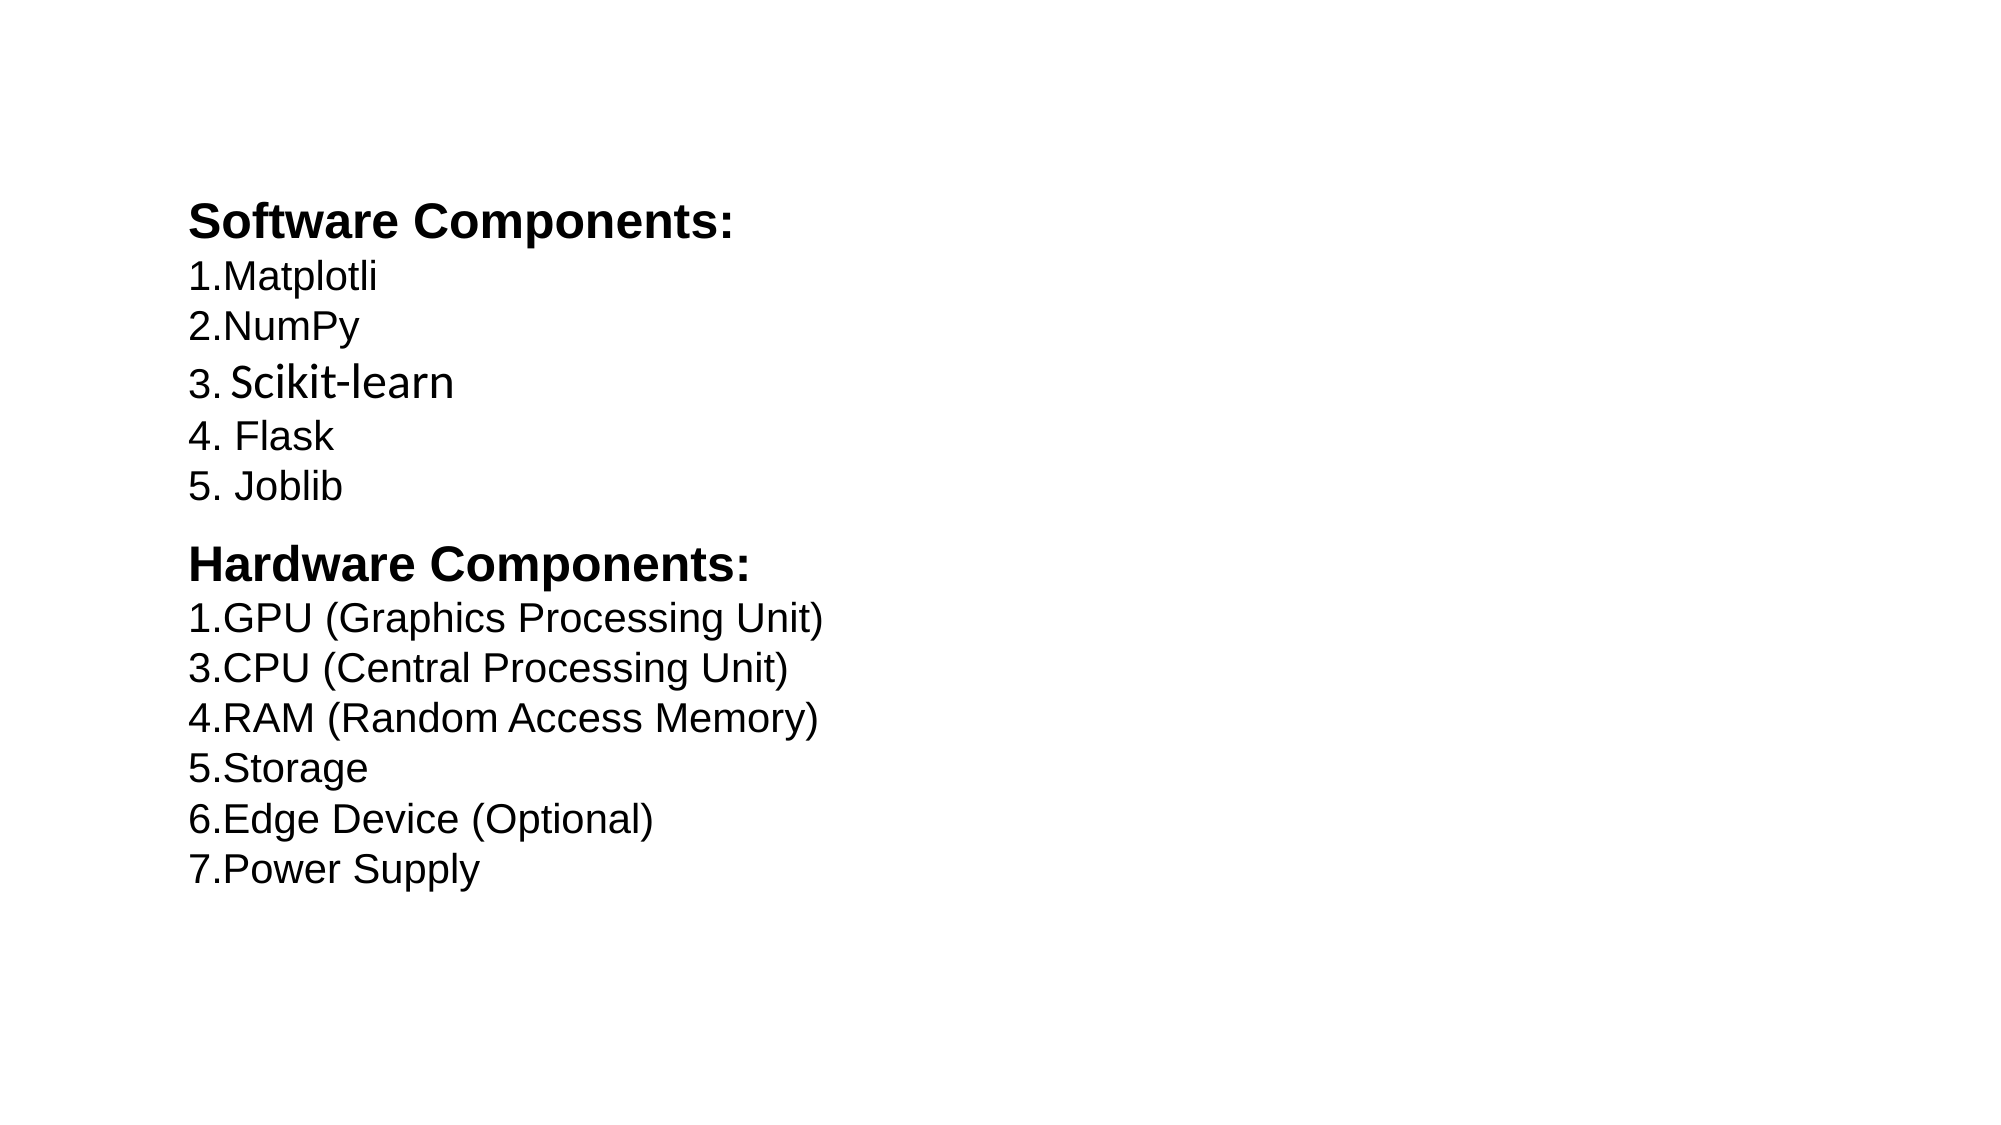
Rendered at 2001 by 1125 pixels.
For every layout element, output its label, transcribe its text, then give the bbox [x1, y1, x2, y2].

subtitle Software Components: 1.Matplotli 2.NumPy 3. Scikit-learn 4. Flask 5. Joblib Hardware Components: 1.GPU (Graphics Processing Unit) CPU (Central Processing Unit) RAM (Random Access Memory) Storage Edge Device (Optional) Power Supply [173, 181, 1765, 944]
